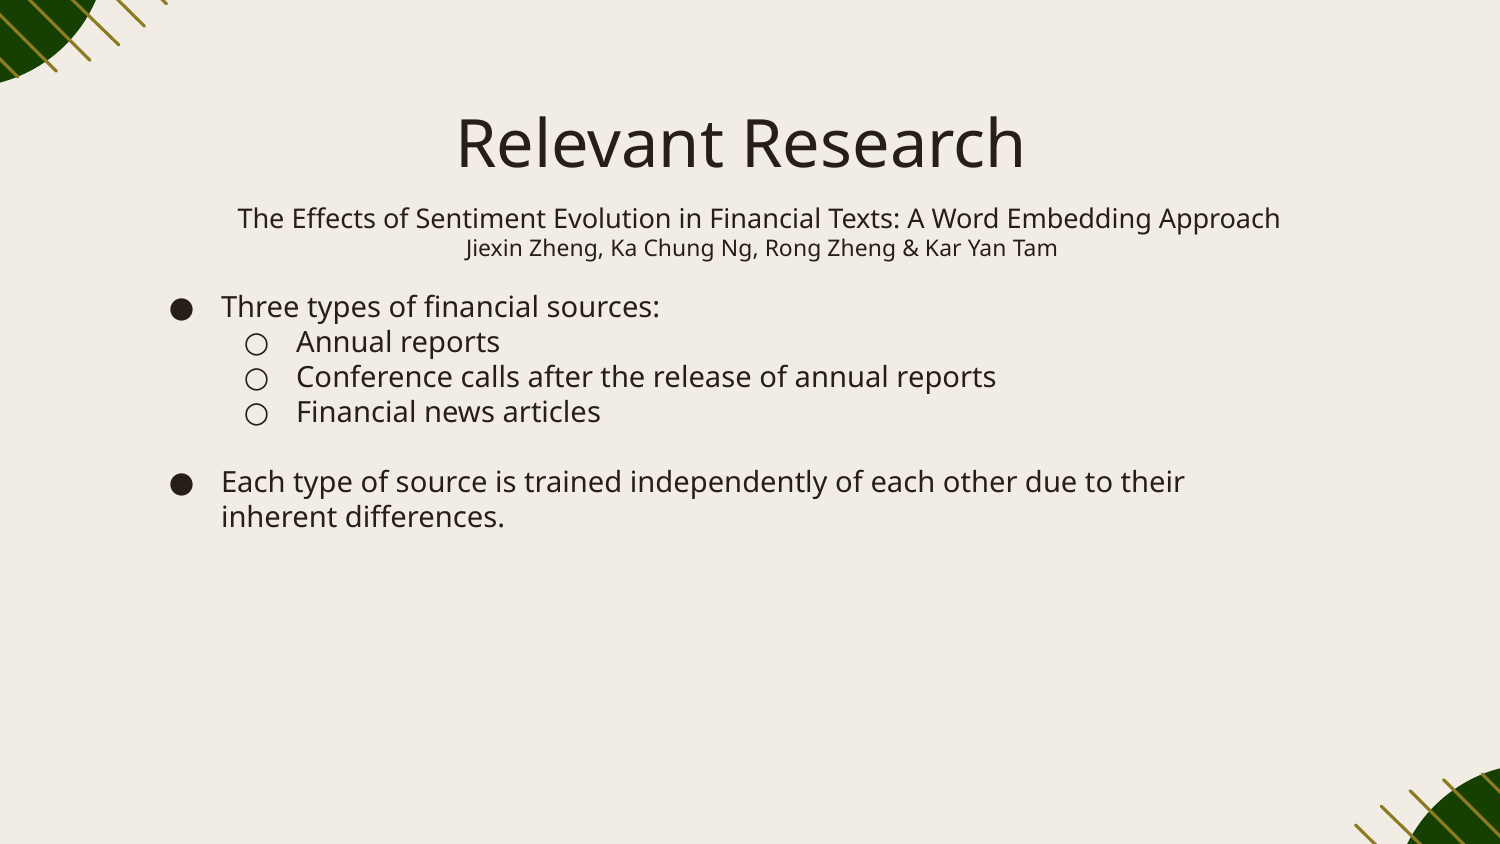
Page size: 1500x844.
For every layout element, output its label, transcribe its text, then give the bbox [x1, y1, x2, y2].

list Three types of financial sources: Annual reports Conference calls after the release of annual reports Financial news articles Each type of source is trained independently of each other due to their inherent differences. [131, 273, 1315, 756]
title Relevant Research [116, 85, 1383, 186]
subtitle The Effects of Sentiment Evolution in Financial Texts: A Word Embedding Approach Jiexin Zheng, Ka Chung Ng, Rong Zheng & Kar Yan Tam [116, 186, 1383, 250]
